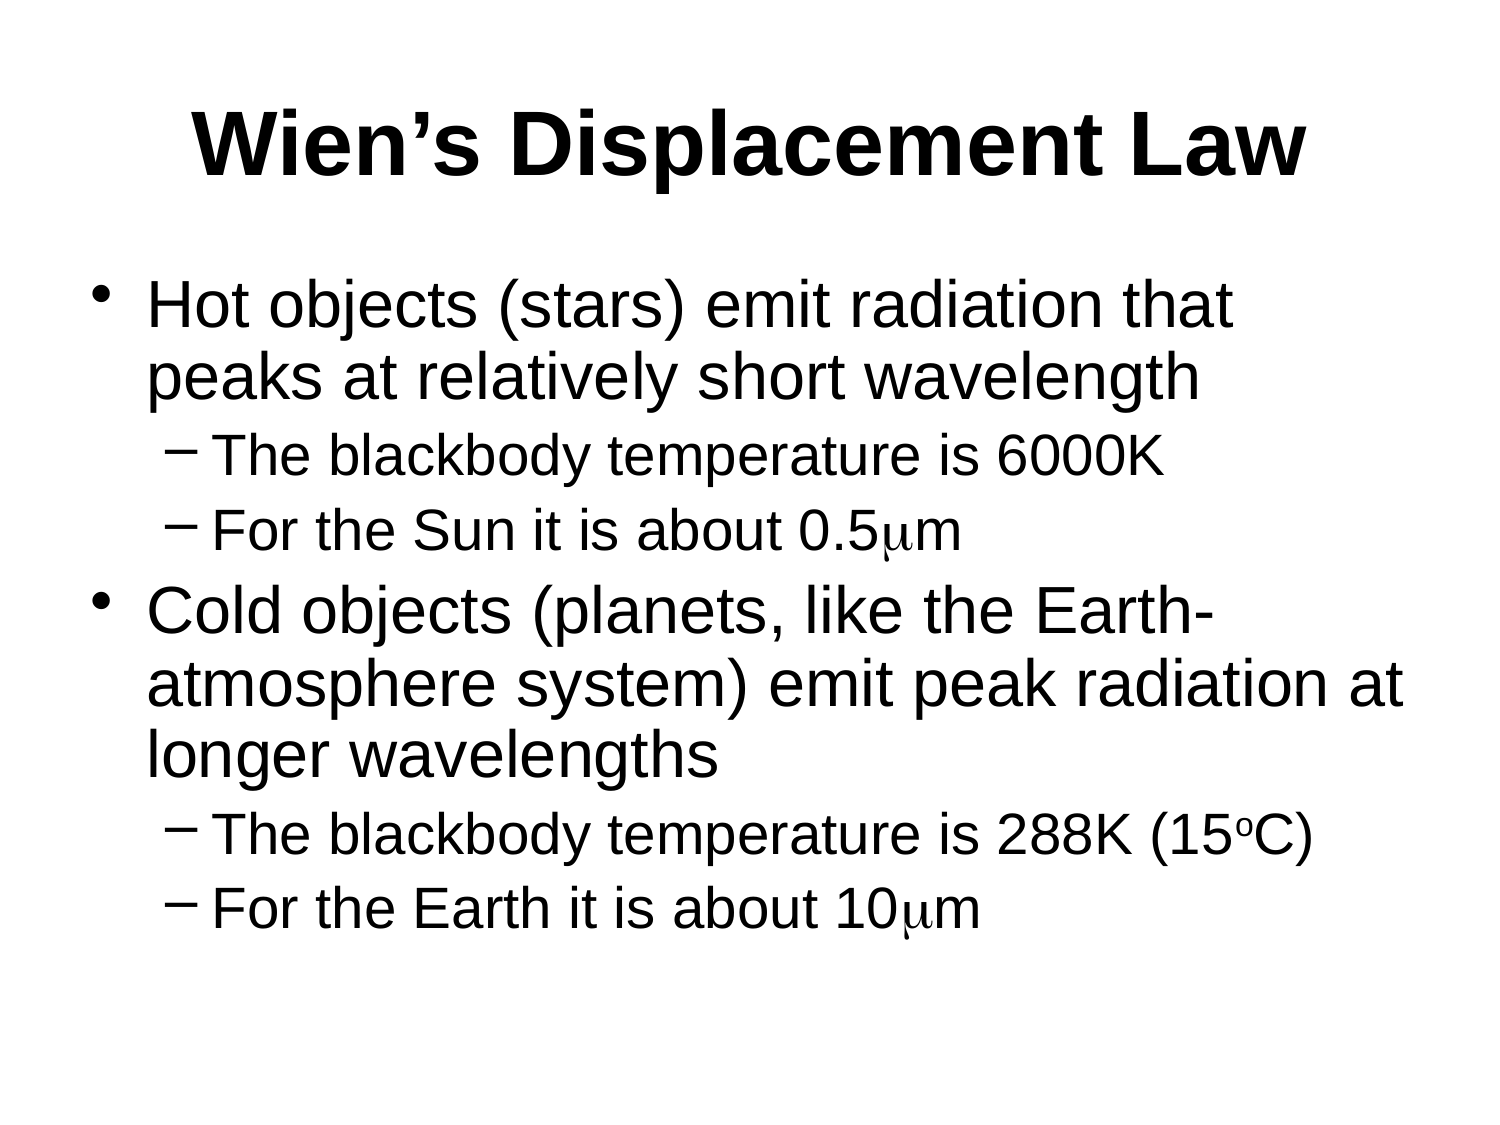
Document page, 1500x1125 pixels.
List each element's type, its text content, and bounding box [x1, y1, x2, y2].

title Wien’s Displacement Law [74, 44, 1426, 233]
list Hot objects (stars) emit radiation that peaks at relatively short wavelength The blackbody temperature is 6000K For the Sun it is about 0.5mm Cold objects (planets, like the Earth-atmosphere system) emit peak radiation at longer wavelengths The blackbody temperature is 288K (15oC) For the Earth it is about 10mm [74, 262, 1426, 1006]
